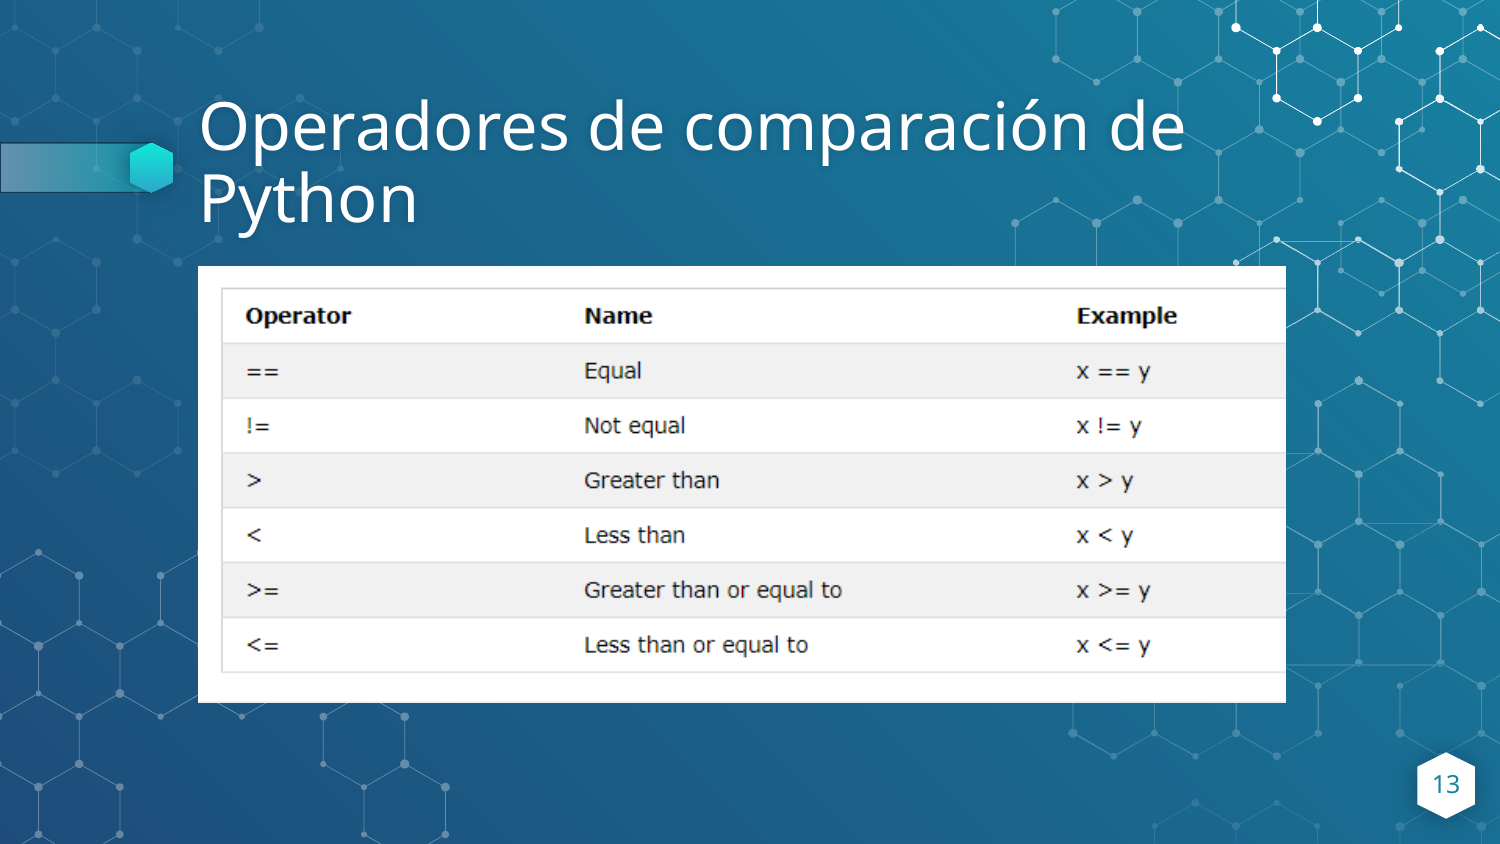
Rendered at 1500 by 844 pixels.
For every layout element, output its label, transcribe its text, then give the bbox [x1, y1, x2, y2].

title Operadores de comparación de Python [198, 140, 1302, 198]
picture [197, 265, 1286, 703]
slide_number 13 [1417, 752, 1475, 819]
